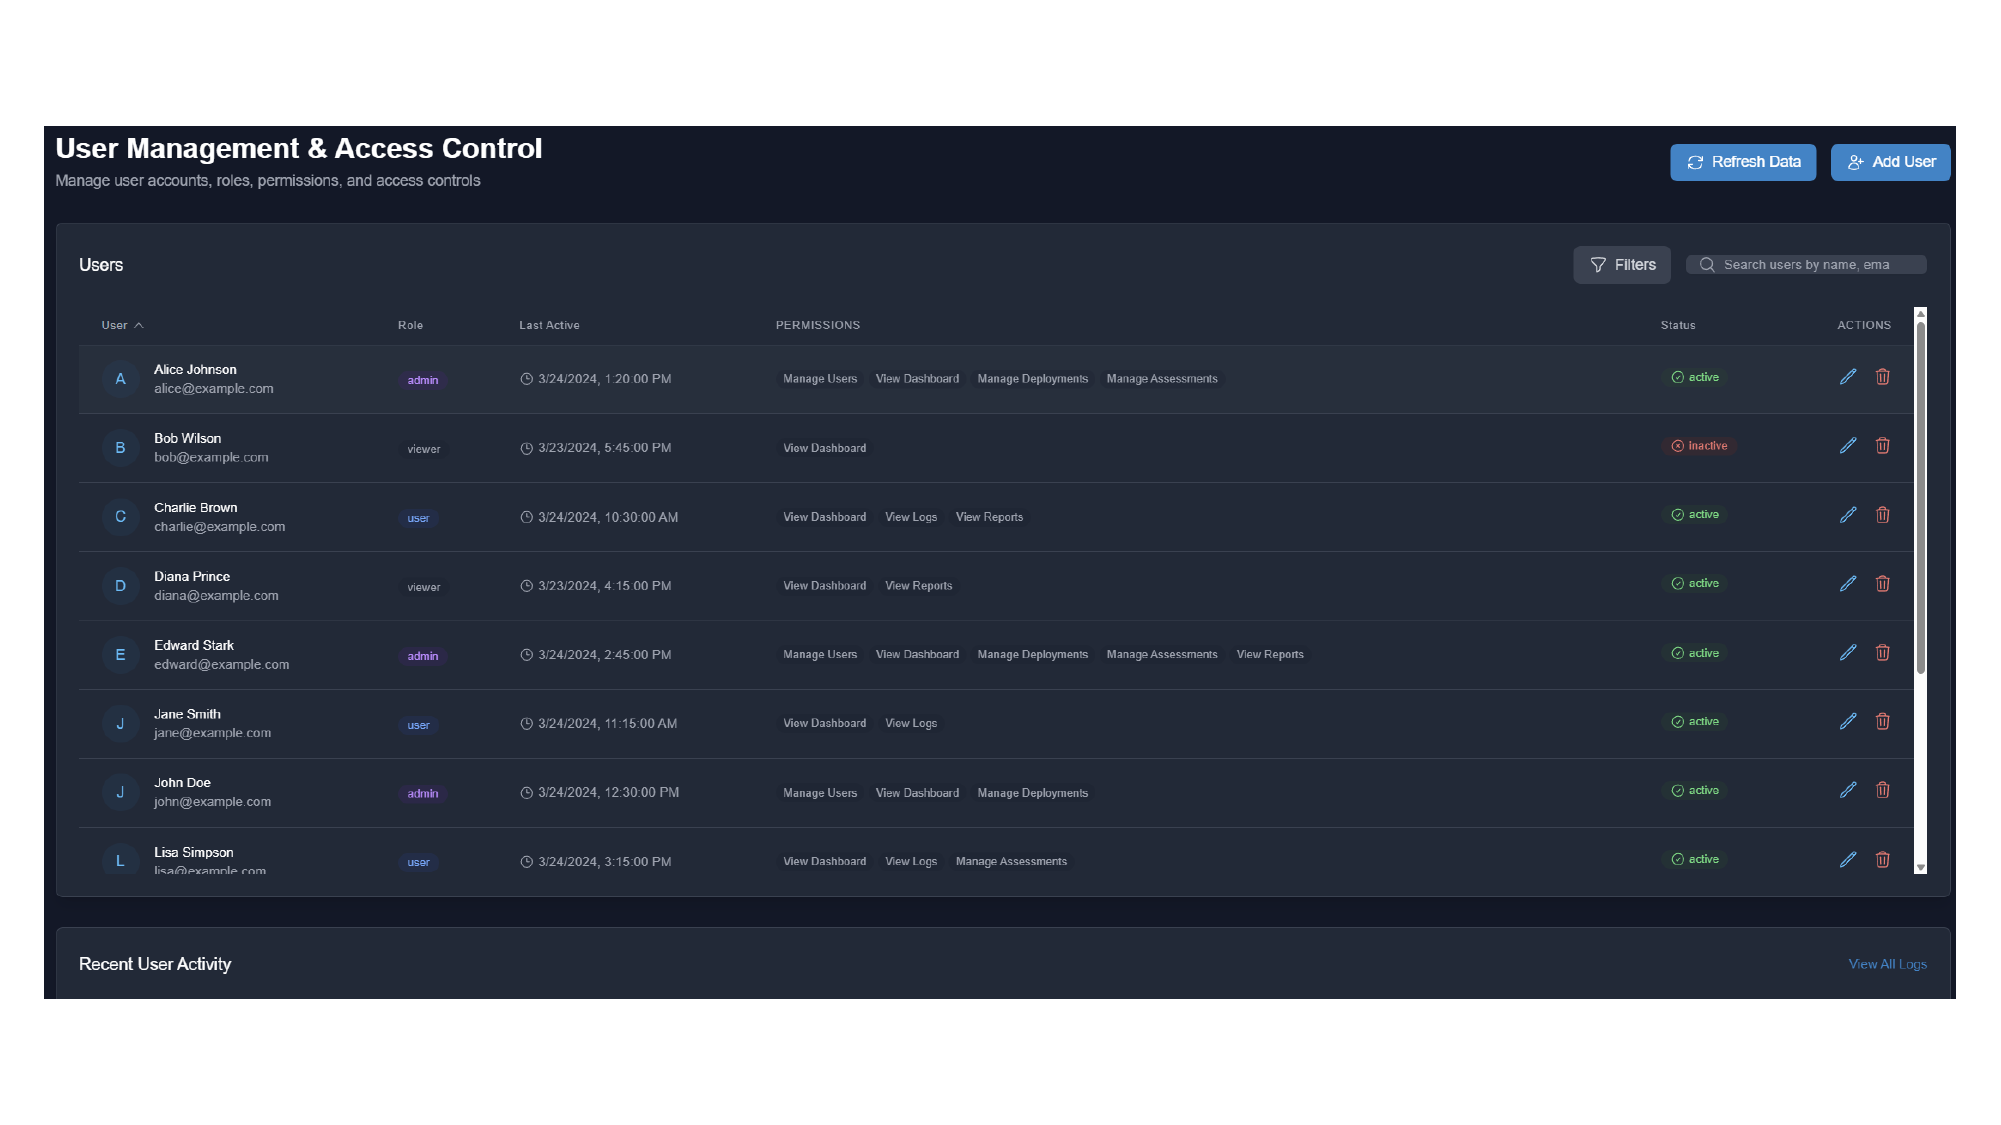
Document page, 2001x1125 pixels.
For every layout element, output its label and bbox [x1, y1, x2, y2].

picture [43, 126, 1956, 999]
